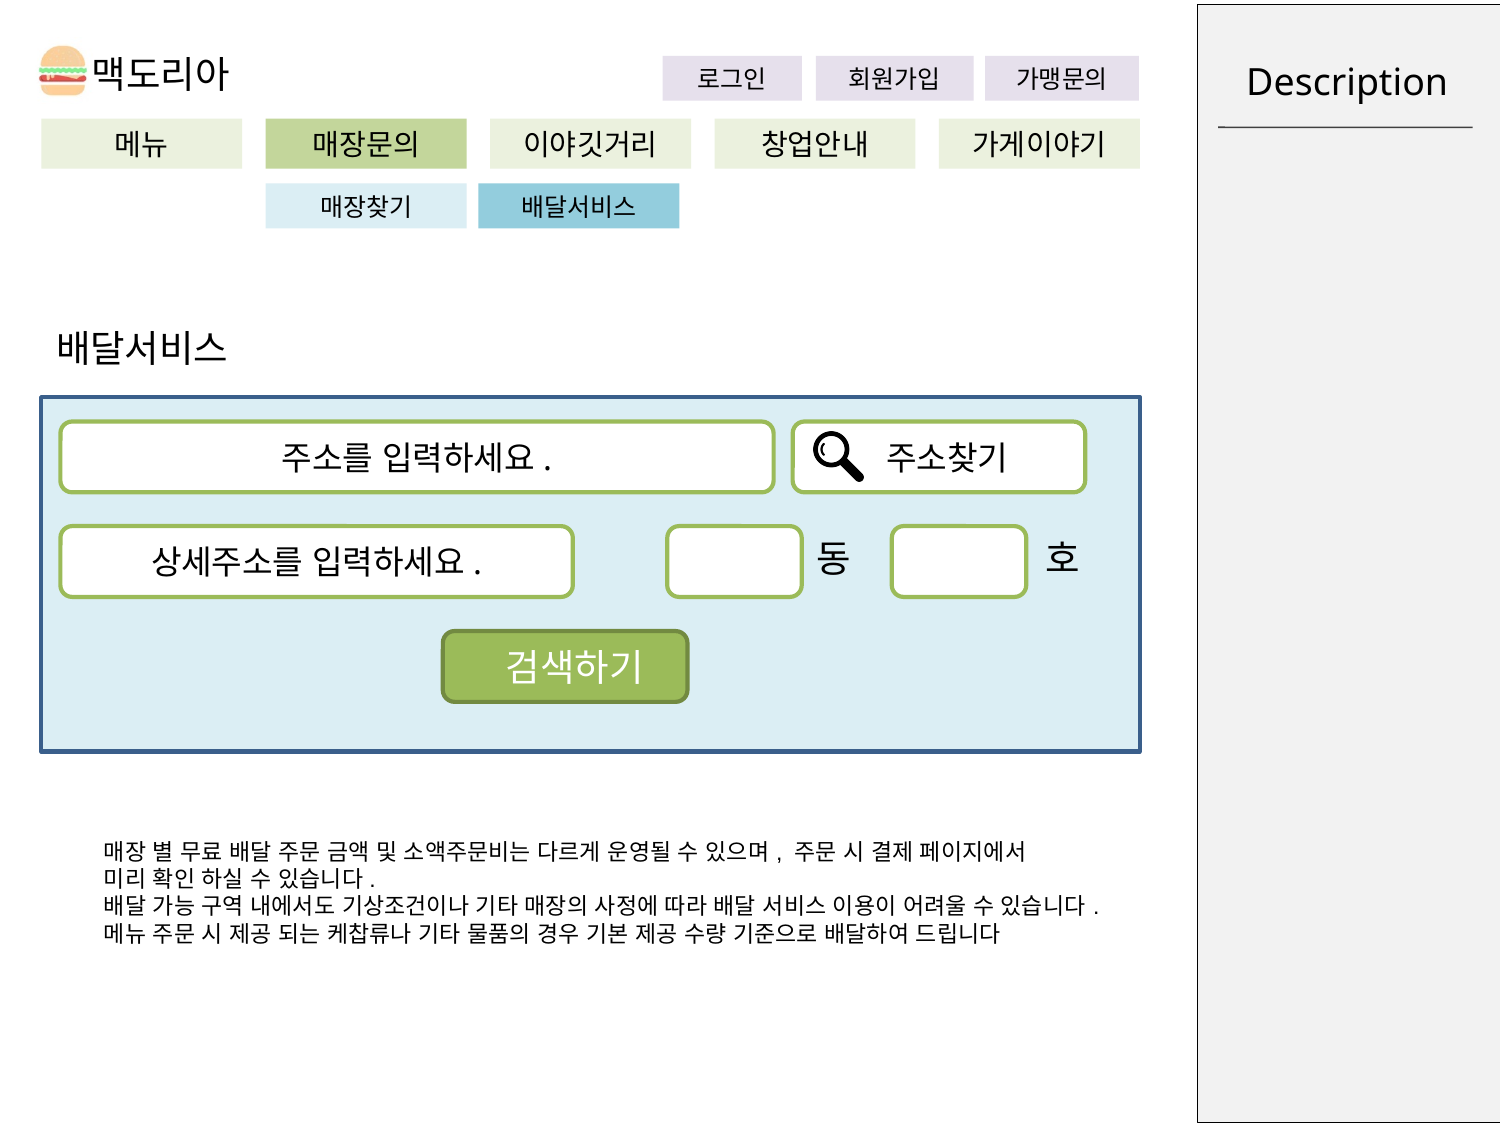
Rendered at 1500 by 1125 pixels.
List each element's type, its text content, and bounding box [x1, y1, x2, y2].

text_box 로그인 [662, 55, 802, 101]
text_box 매장 별 무료 배달 주문 금액 및 소액주문비는 다르게 운영될 수 있으며, 주문 시 결제 페이지에서 미리 확인 하실 수 있습니다. 배달 가능 구역 내에서도 기상조건이나 기타 매장의 사정에 따라 배달 서비스 이용이 어려울 수 있습니다. 메뉴 주문 시 제공 되는 케찹류나 기타 물품의 경우 기본 제공 수량 기준으로 배달하여 드립니다 [89, 829, 1115, 982]
text_box 배달서비스 [41, 317, 621, 378]
text_box 창업안내 [714, 118, 916, 169]
text_box 매장문의 [265, 118, 467, 169]
text_box 가맹문의 [985, 55, 1139, 101]
text_box 호 [1030, 527, 1074, 588]
text_box 검색하기 [440, 628, 690, 704]
text_box 회원가입 [815, 55, 974, 101]
text_box 메뉴 [41, 118, 243, 169]
text_box [39, 395, 1142, 754]
text_box 동 [801, 527, 845, 588]
text_box 이야깃거리 [490, 118, 692, 169]
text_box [1197, 4, 1500, 1123]
picture [26, 37, 99, 104]
text_box 매장찾기 [265, 183, 467, 229]
text_box [665, 523, 804, 600]
text_box 가게이야기 [938, 118, 1140, 169]
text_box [792, 421, 1086, 493]
text_box [889, 523, 1029, 600]
text_box 배달서비스 [478, 183, 680, 229]
text_box 주소를 입력하세요. [58, 419, 776, 495]
text_box 상세주소를 입력하세요. [58, 523, 575, 600]
text_box 맥도리아 [103, 43, 325, 104]
